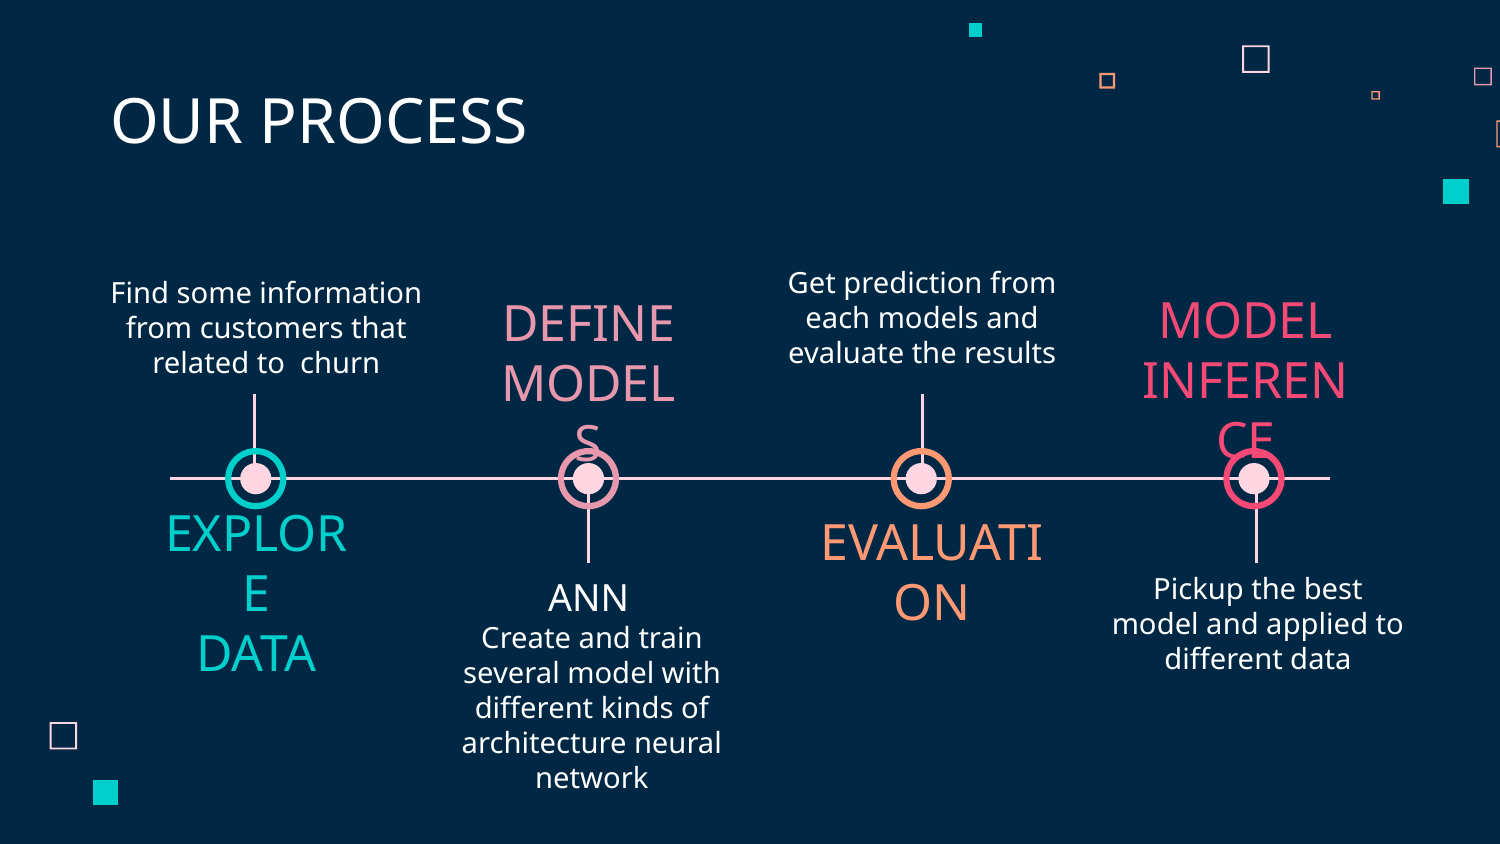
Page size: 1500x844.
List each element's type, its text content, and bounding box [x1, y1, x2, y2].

title DEFINE MODELS [483, 346, 695, 417]
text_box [890, 447, 953, 510]
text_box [1223, 447, 1285, 510]
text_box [557, 447, 620, 510]
title EVALUATION [789, 535, 1075, 606]
subtitle Pickup the best model and applied to different data [1093, 555, 1424, 689]
title ANN [434, 564, 743, 604]
subtitle Find some information from customers that related to churn [65, 268, 468, 394]
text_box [224, 447, 287, 510]
title EXPLORE DATA [148, 538, 364, 645]
title OUR PROCESS [95, 76, 871, 171]
title MODEL INFERENCE [1118, 316, 1373, 441]
subtitle Get prediction from each models and evaluate the results [745, 249, 1099, 384]
subtitle Create and train several model with different kinds of architecture neural network [415, 604, 769, 777]
